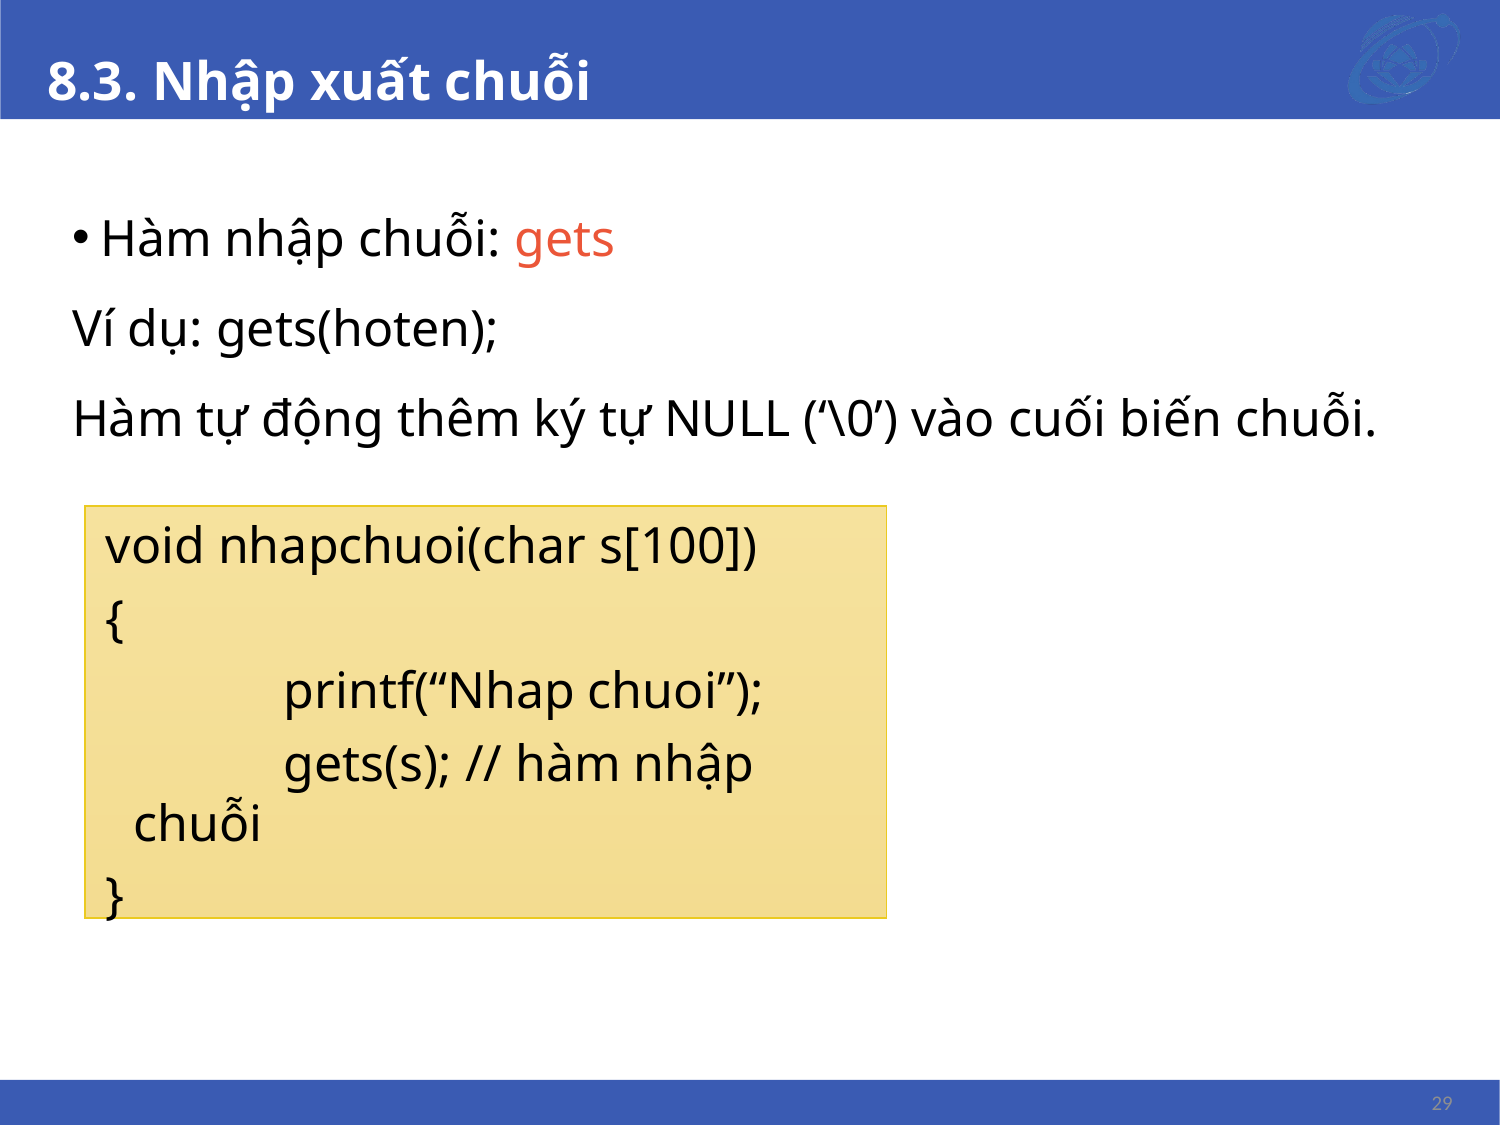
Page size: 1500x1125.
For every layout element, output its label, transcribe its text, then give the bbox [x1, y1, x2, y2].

text_box void nhapchuoi(char s[100]) { printf(“Nhap chuoi”); gets(s); // hàm nhập chuỗi } [85, 505, 887, 918]
slide_number ‹#› [1388, 1083, 1468, 1122]
list Hàm nhập chuỗi: gets Ví dụ: gets(hoten); Hàm tự động thêm ký tự NULL (‘\0’) vào cuối biến chuỗi. [51, 168, 1500, 439]
title 8.3. Nhập xuất chuỗi [32, 0, 1468, 120]
